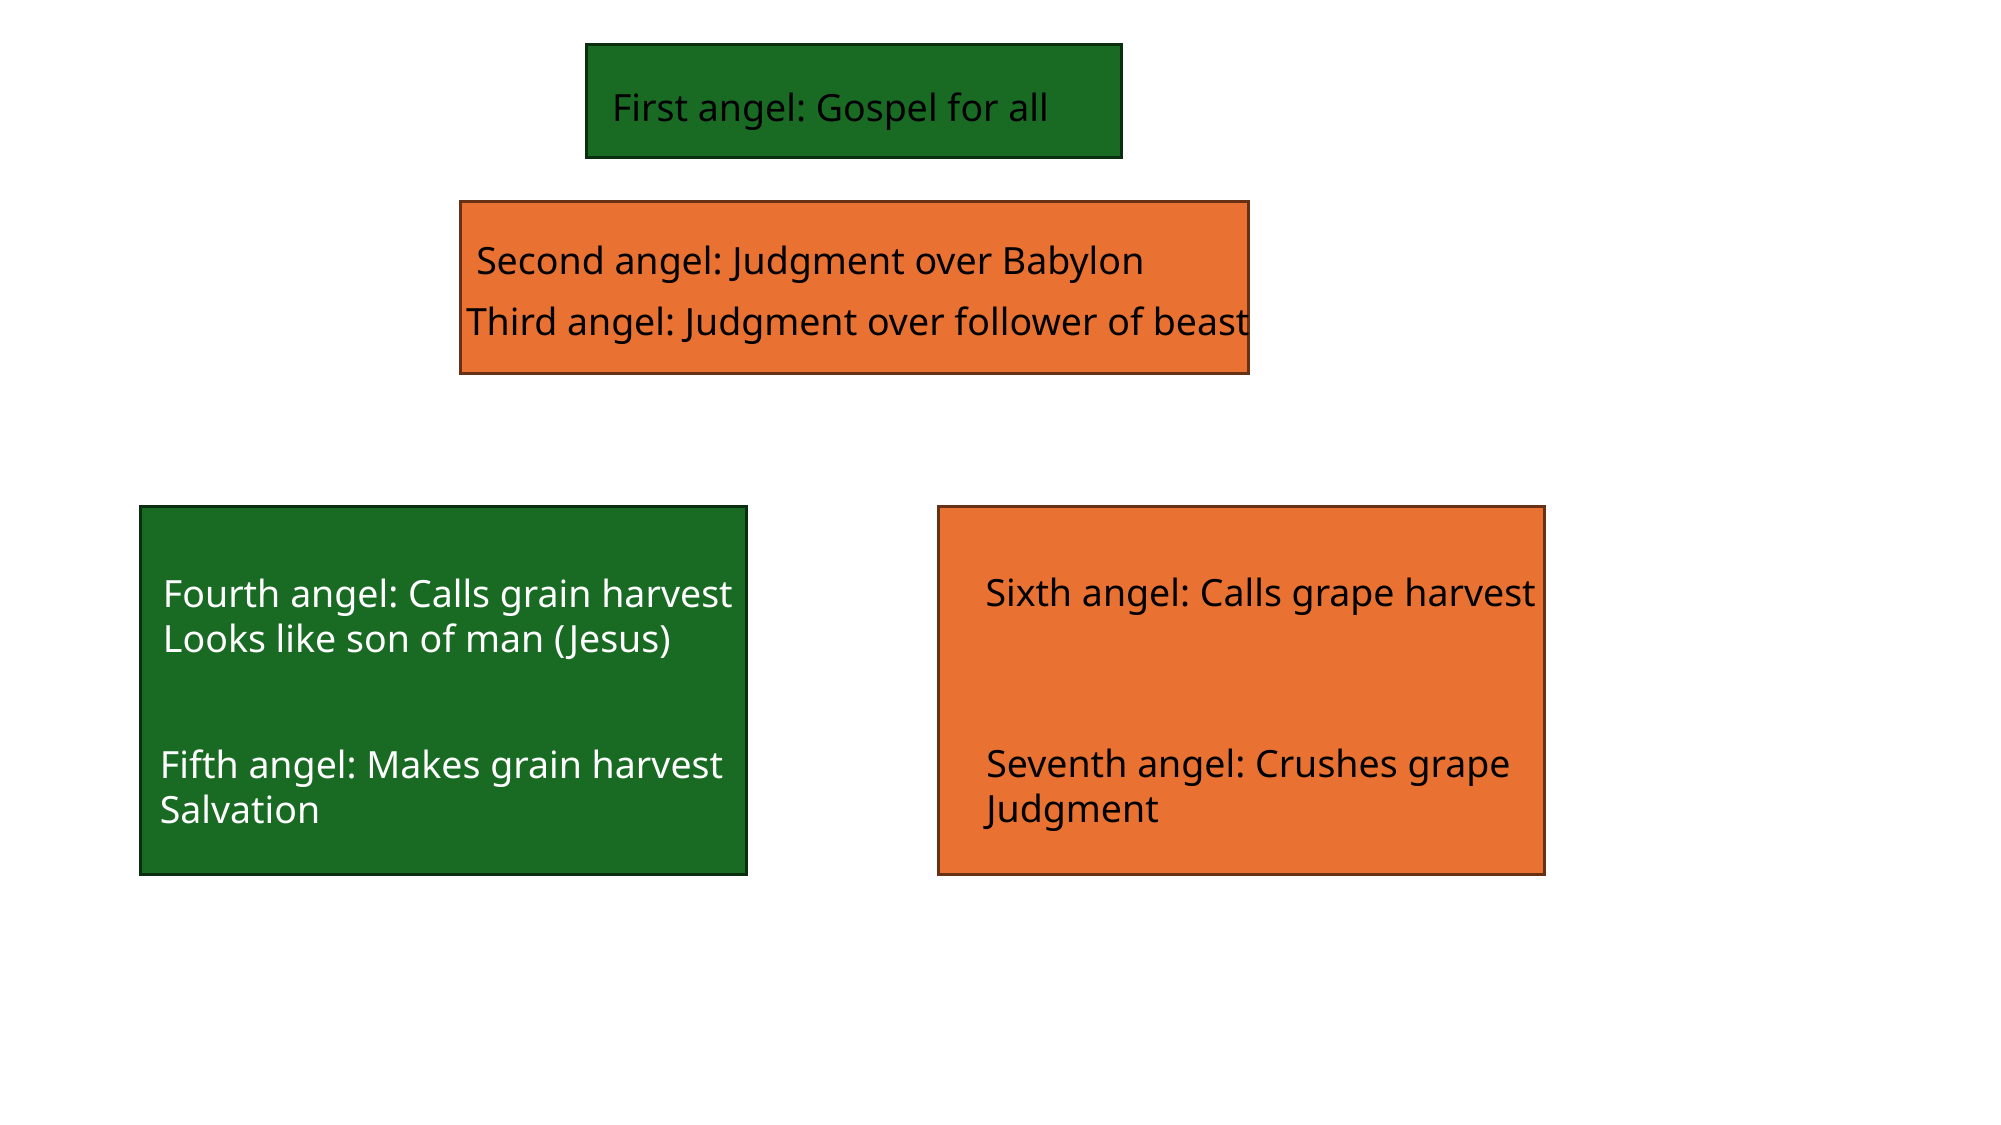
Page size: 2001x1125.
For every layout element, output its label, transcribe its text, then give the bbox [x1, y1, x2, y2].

text_box [937, 505, 1546, 876]
text_box Fifth angel: Makes grain harvest Salvation [145, 733, 739, 839]
text_box Sixth angel: Calls grape harvest [970, 561, 1552, 622]
text_box [459, 200, 1250, 290]
text_box [459, 350, 1250, 375]
text_box [139, 505, 748, 876]
text_box Fourth angel: Calls grain harvest Looks like son of man (Jesus) [148, 562, 749, 668]
text_box First angel: Gospel for all [597, 76, 1064, 137]
text_box [585, 43, 1123, 159]
text_box Seventh angel: Crushes grape Judgment [971, 733, 1526, 838]
text_box Third angel: Judgment over follower of beast [451, 290, 1266, 350]
text_box Second angel: Judgment over Babylon [461, 229, 1160, 290]
